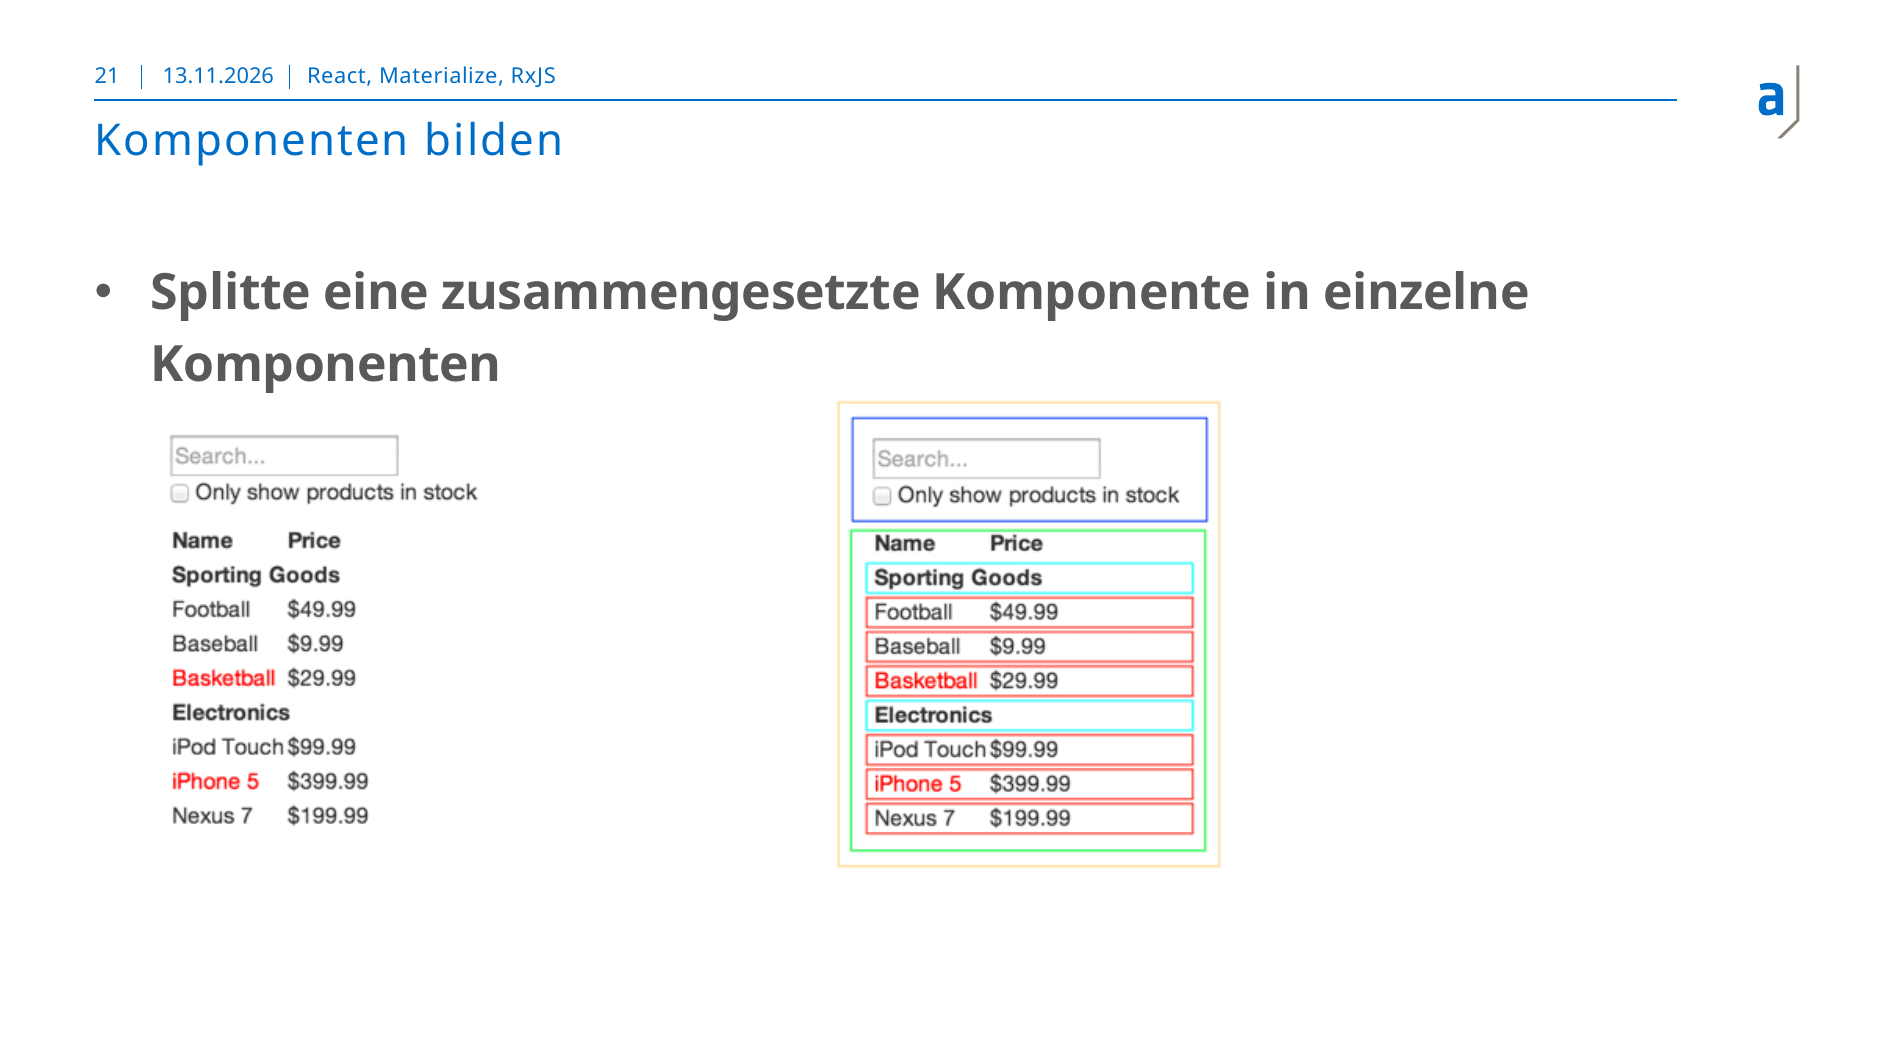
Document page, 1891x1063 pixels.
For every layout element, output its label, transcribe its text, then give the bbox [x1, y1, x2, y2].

slide_number 21 [94, 59, 142, 95]
title Komponenten bilden [94, 106, 1678, 220]
list Splitte eine zusammengesetzte Komponente in einzelne Komponenten [94, 247, 1678, 1016]
picture [814, 382, 1245, 882]
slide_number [150, 59, 287, 95]
footer React, Materialize, RxJS [307, 59, 1678, 95]
picture [150, 415, 508, 849]
